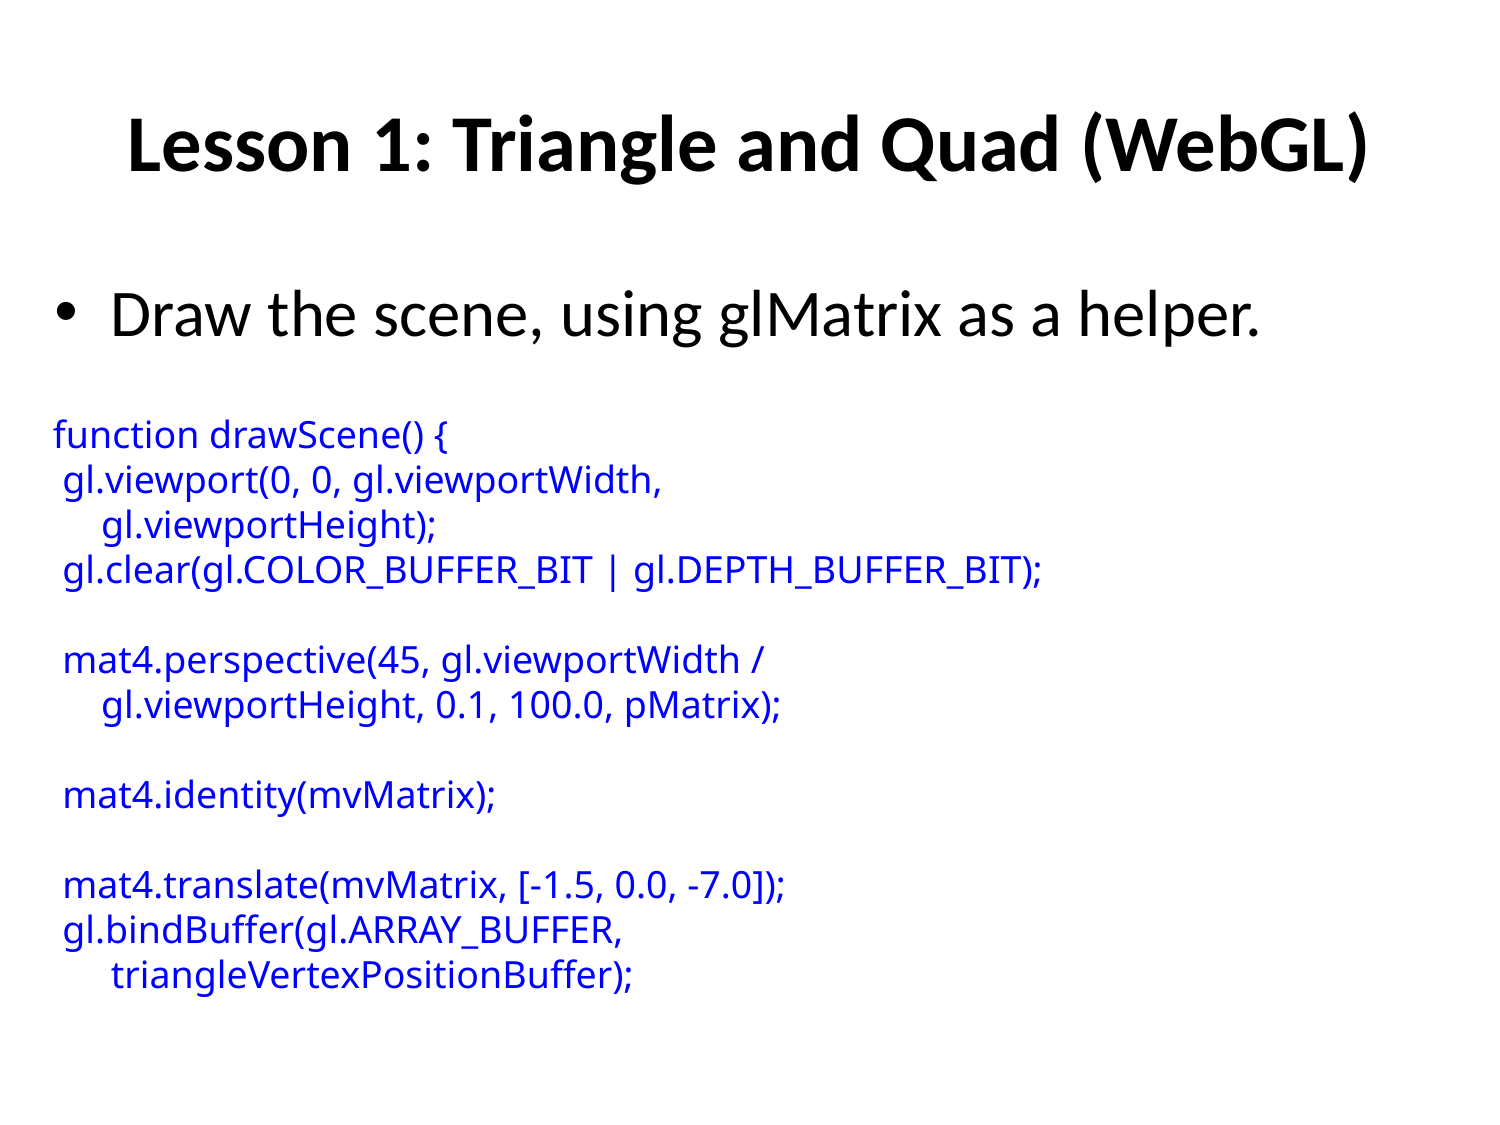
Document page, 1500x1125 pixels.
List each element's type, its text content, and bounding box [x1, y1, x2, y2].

title Lesson 1: Triangle and Quad (WebGL) [75, 45, 1425, 233]
text_box function drawScene() { gl.viewport(0, 0, gl.viewportWidth, gl.viewportHeight); gl.clear(gl.COLOR_BUFFER_BIT | gl.DEPTH_BUFFER_BIT); mat4.perspective(45, gl.viewportWidth / gl.viewportHeight, 0.1, 100.0, pMatrix); mat4.identity(mvMatrix); mat4.translate(mvMatrix, [-1.5, 0.0, -7.0]); gl.bindBuffer(gl.ARRAY_BUFFER, triangleVertexPositionBuffer); [0, 313, 1500, 1049]
list Draw the scene, using glMatrix as a helper. [39, 262, 1500, 313]
